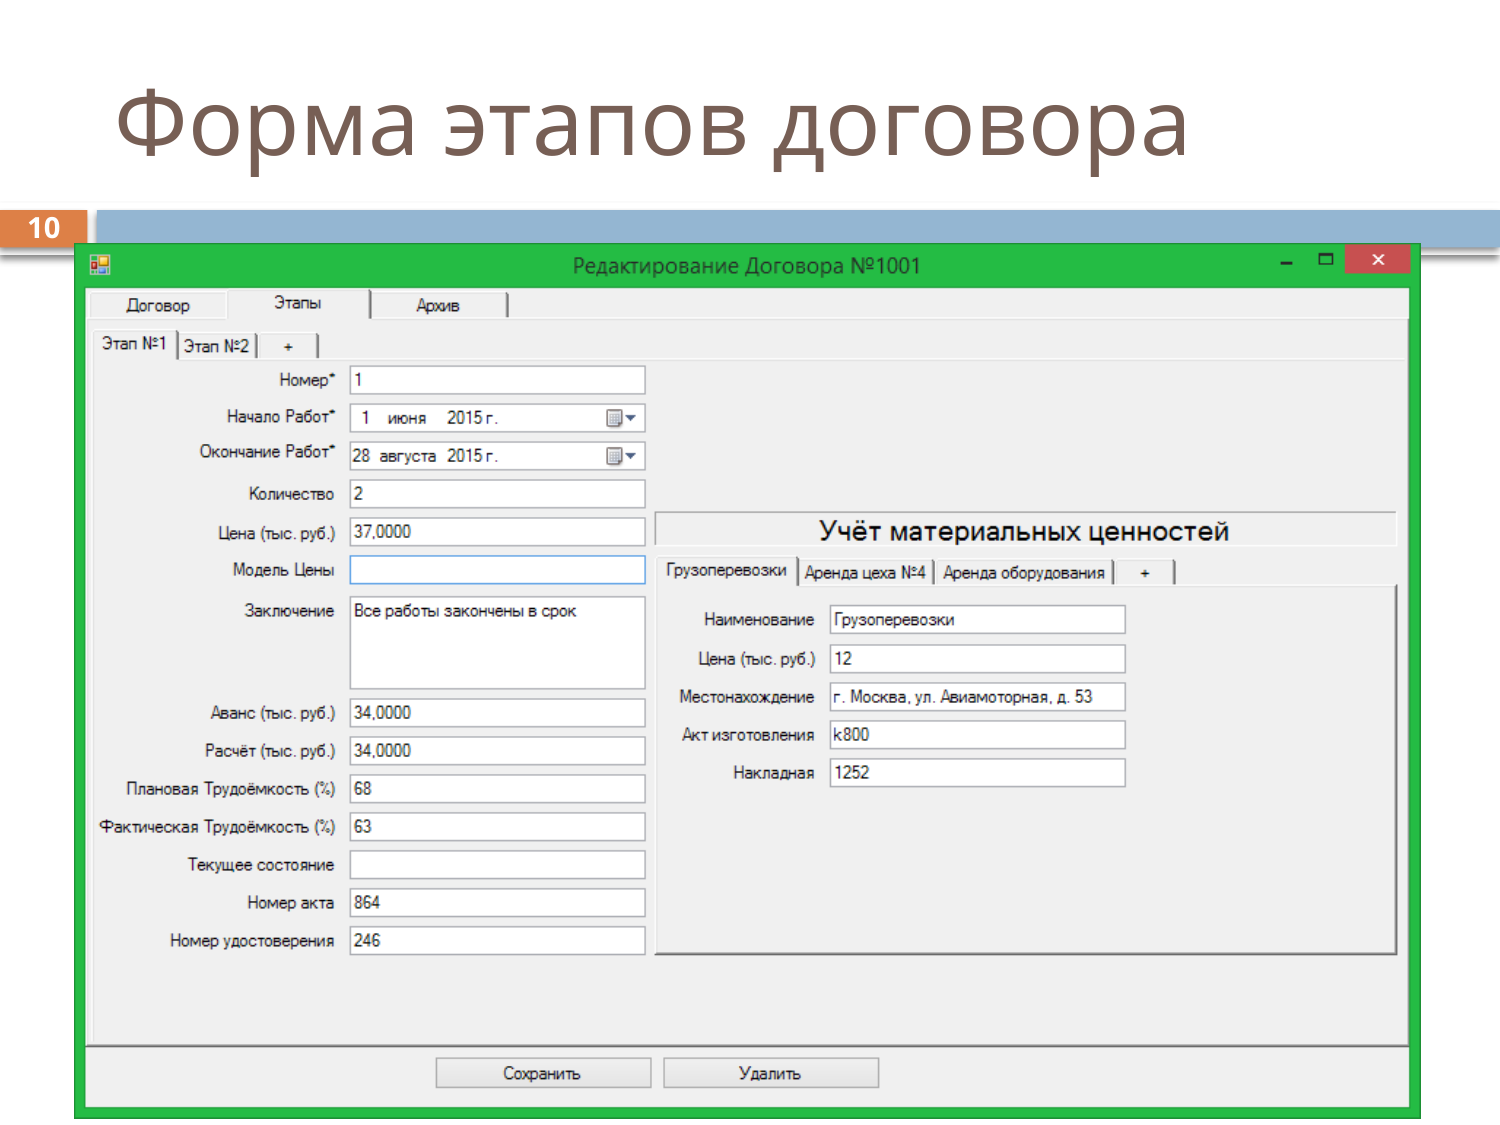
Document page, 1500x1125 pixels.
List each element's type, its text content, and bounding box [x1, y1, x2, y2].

slide_number 10 [0, 208, 88, 249]
title Форма этапов договора [99, 37, 1438, 200]
picture [74, 243, 1421, 1120]
